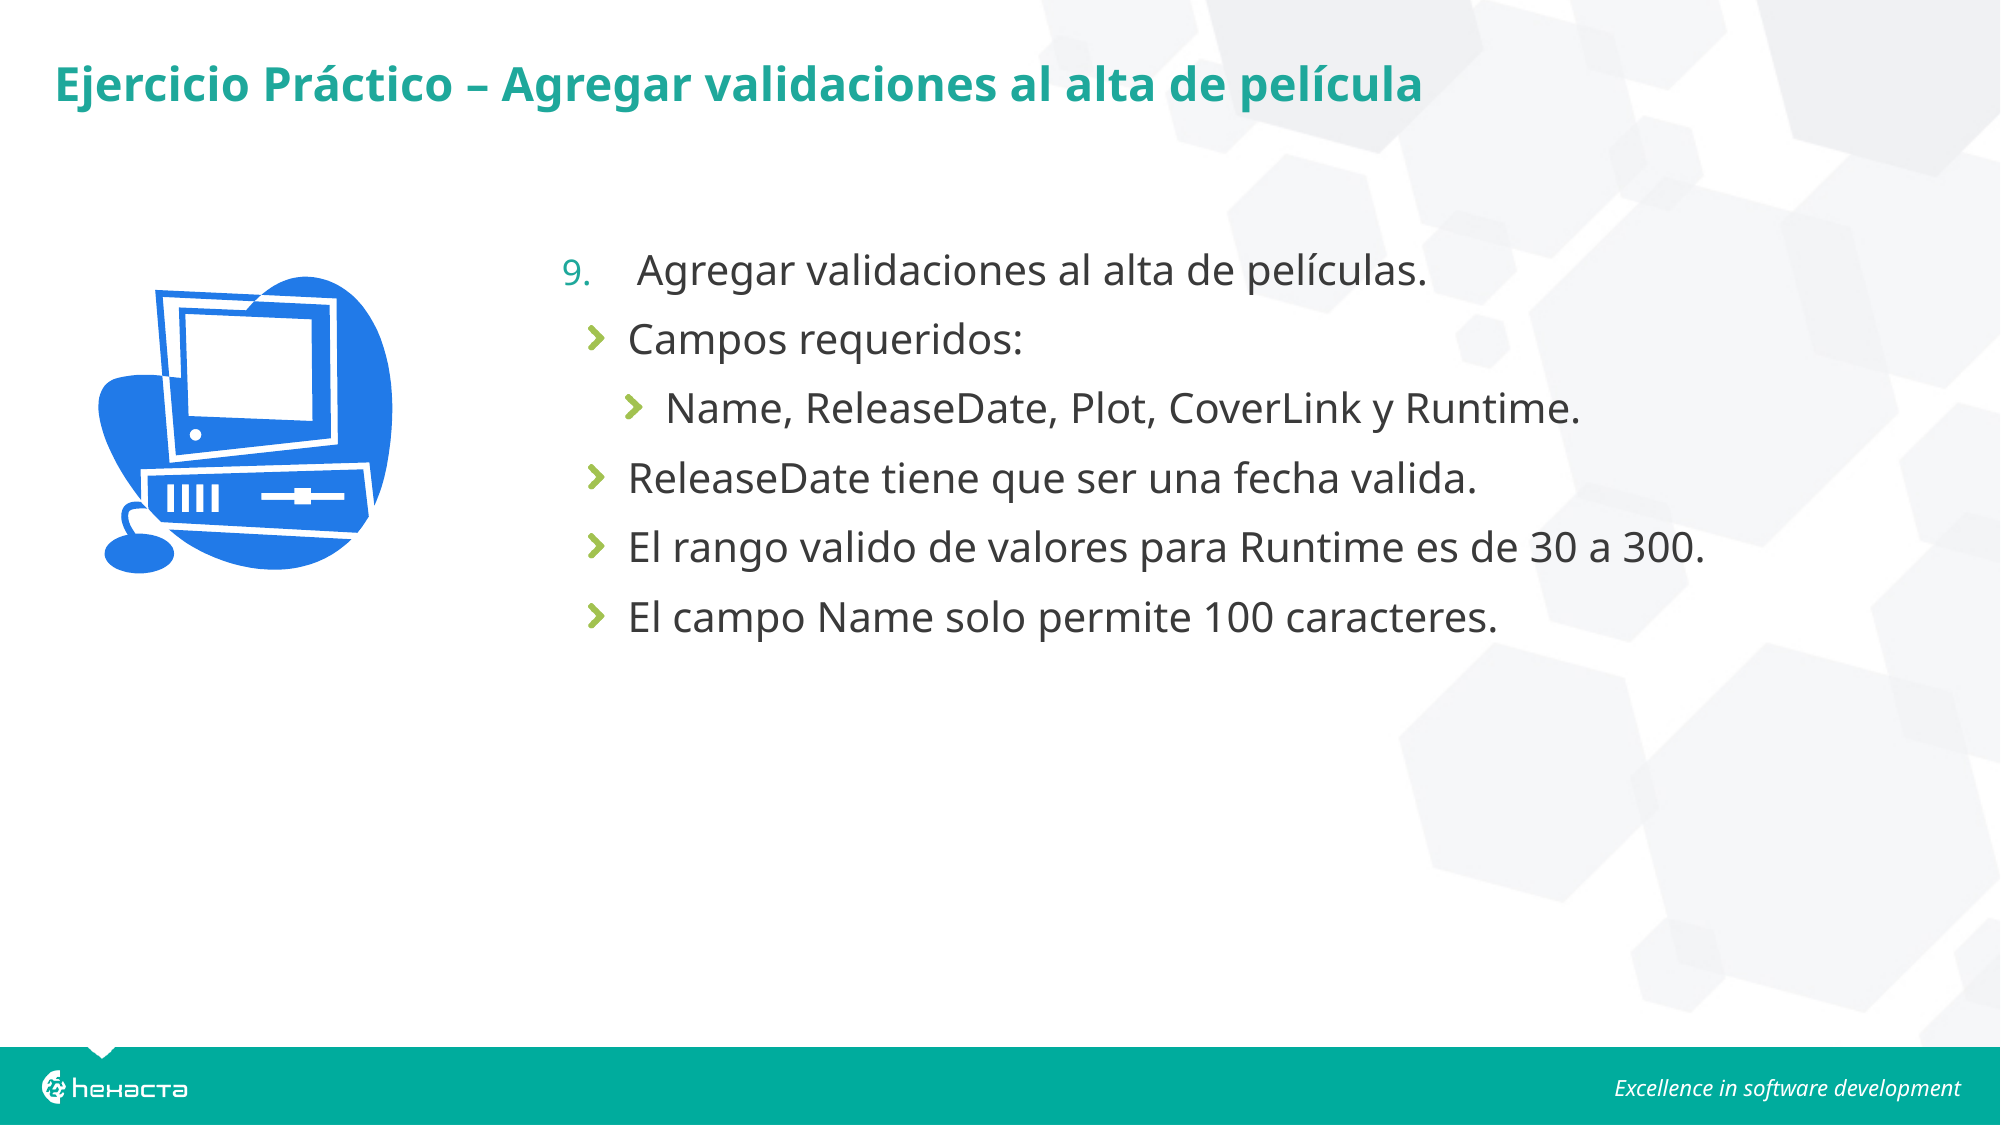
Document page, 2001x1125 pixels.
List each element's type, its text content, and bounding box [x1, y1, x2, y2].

picture [0, 0, 2001, 1125]
list Agregar validaciones al alta de películas. Campos requeridos: Name, ReleaseDate, Plot, CoverLink y Runtime. ReleaseDate tiene que ser una fecha valida. El rango valido de valores para Runtime es de 30 a 300. El campo Name solo permite 100 caracteres. [546, 235, 1952, 880]
title Ejercicio Práctico – Agregar validaciones al alta de película [39, 46, 1961, 122]
